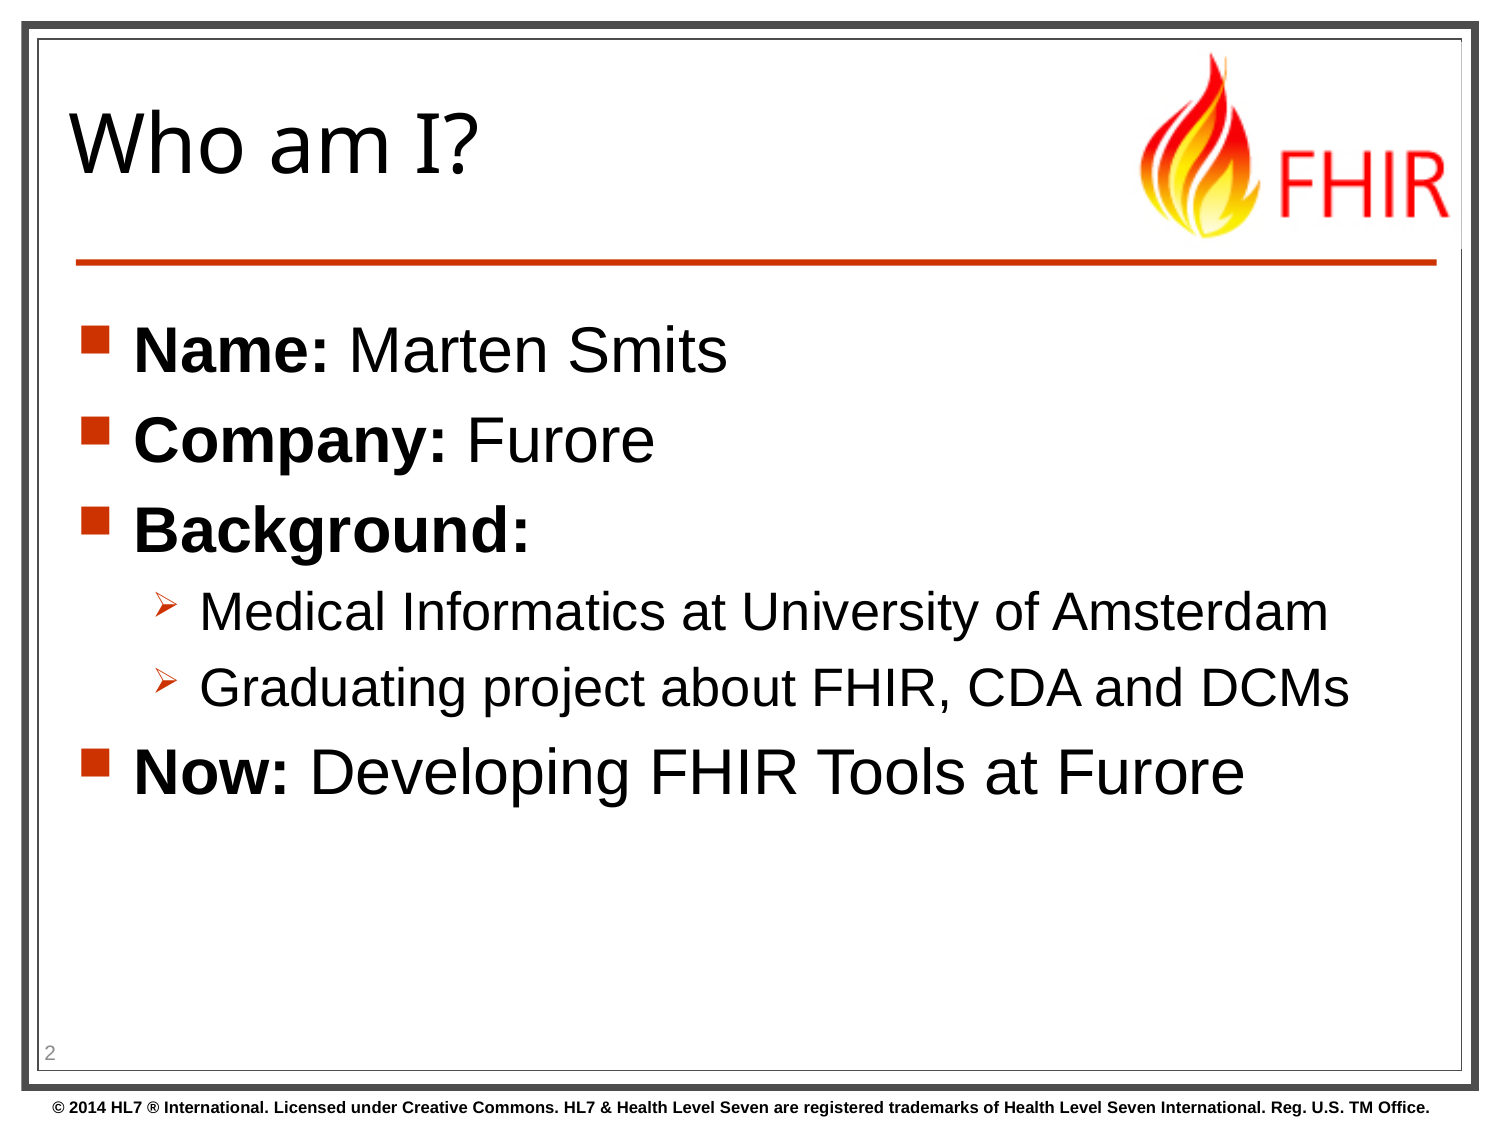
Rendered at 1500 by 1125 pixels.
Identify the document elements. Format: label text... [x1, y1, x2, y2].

picture [1128, 42, 1462, 249]
slide_number 2 [29, 1034, 148, 1071]
title Who am I? [53, 54, 1128, 244]
list Name: Marten Smits Company: Furore Background: Medical Informatics at University of Amsterdam Graduating project about FHIR, CDA and DCMs Now: Developing FHIR Tools at Furore [62, 299, 1438, 1035]
